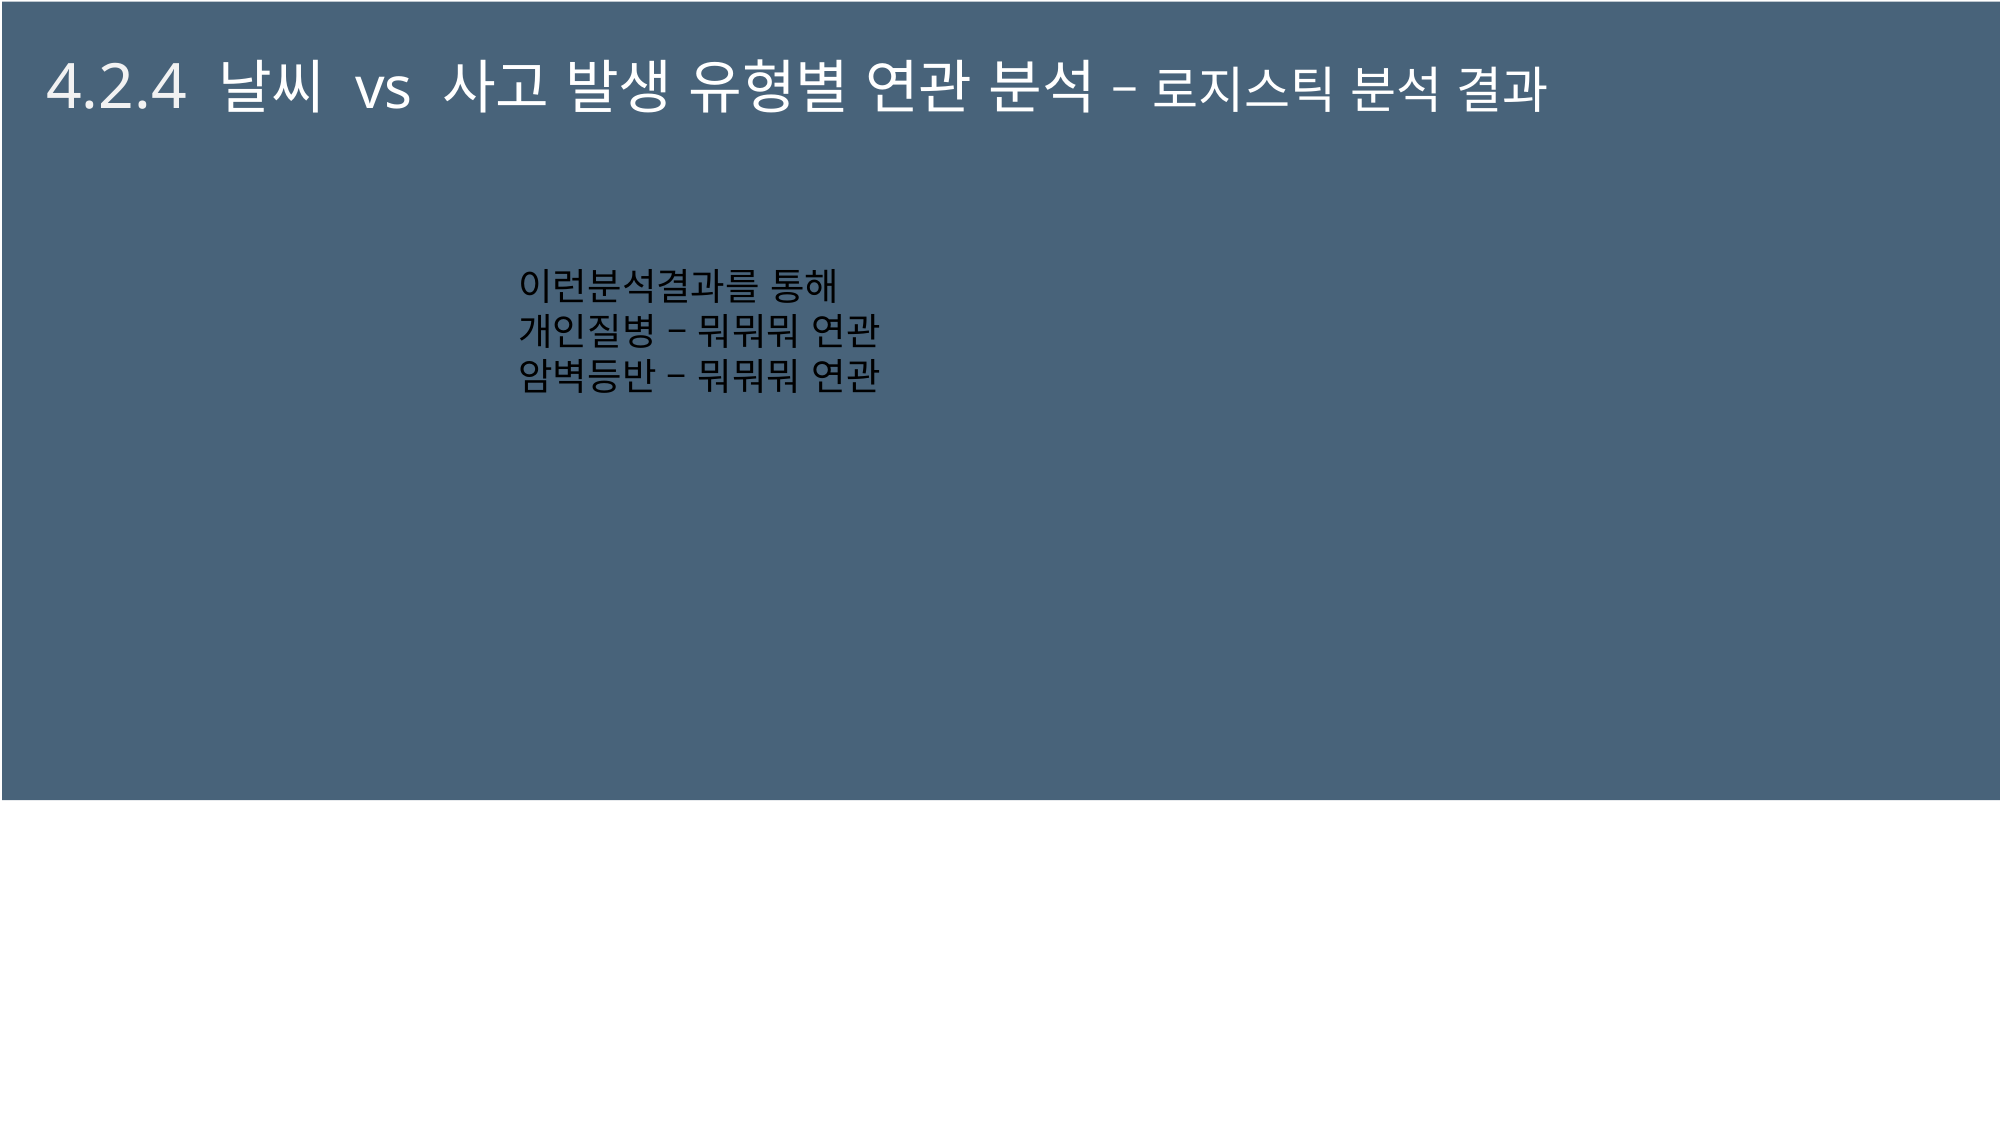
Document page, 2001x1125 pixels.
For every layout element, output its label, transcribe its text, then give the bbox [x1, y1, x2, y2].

text_box 이런분석결과를 통해 개인질병 – 뭐뭐뭐 연관 암벽등반 – 뭐뭐뭐 연관 [503, 255, 1449, 451]
text_box 4.2.4 날씨 vs 사고 발생 유형별 연관 분석 – 로지스틱 분석 결과 [31, 38, 1938, 199]
text_box [0, 0, 2000, 802]
